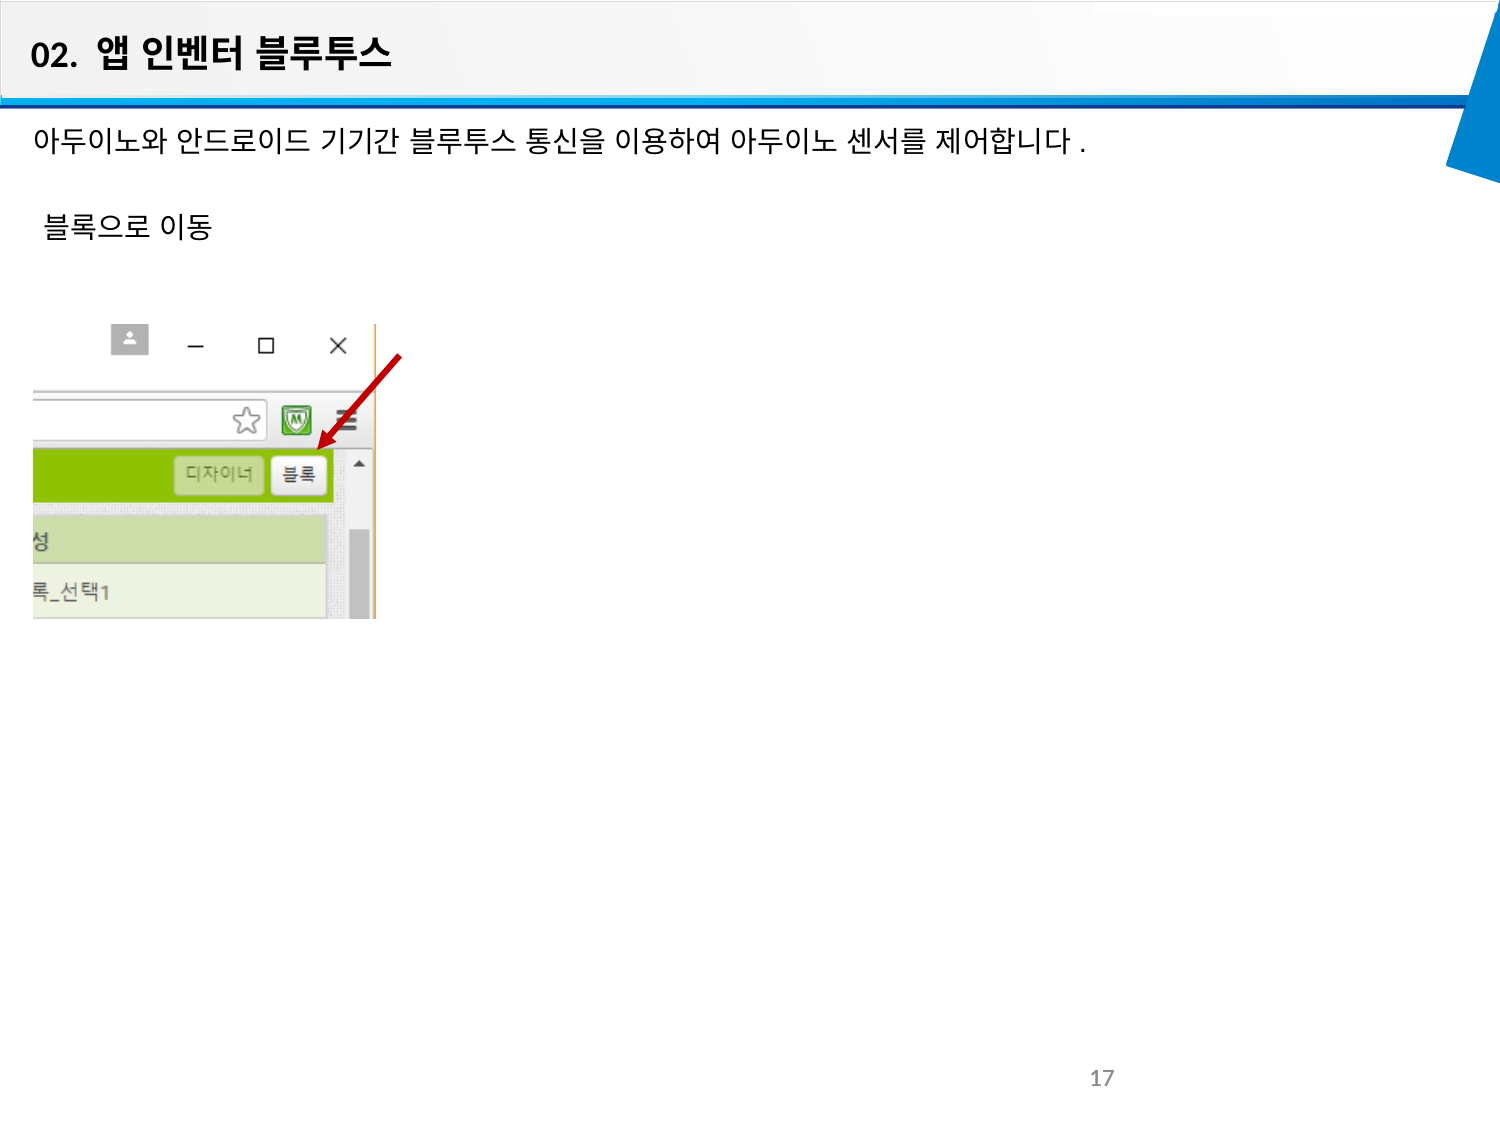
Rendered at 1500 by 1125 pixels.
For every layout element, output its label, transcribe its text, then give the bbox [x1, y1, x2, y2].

picture [33, 324, 376, 619]
text_box 17 [1045, 1046, 1130, 1107]
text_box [317, 355, 400, 450]
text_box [1446, 1, 1500, 184]
text_box 아두이노와 안드로이드 기기간 블루투스 통신을 이용하여 아두이노 센서를 제어합니다. [33, 123, 1426, 159]
text_box 블록으로 이동 [28, 202, 229, 252]
text_box 02. 앱 인벤터 블루투스 [16, 22, 409, 83]
